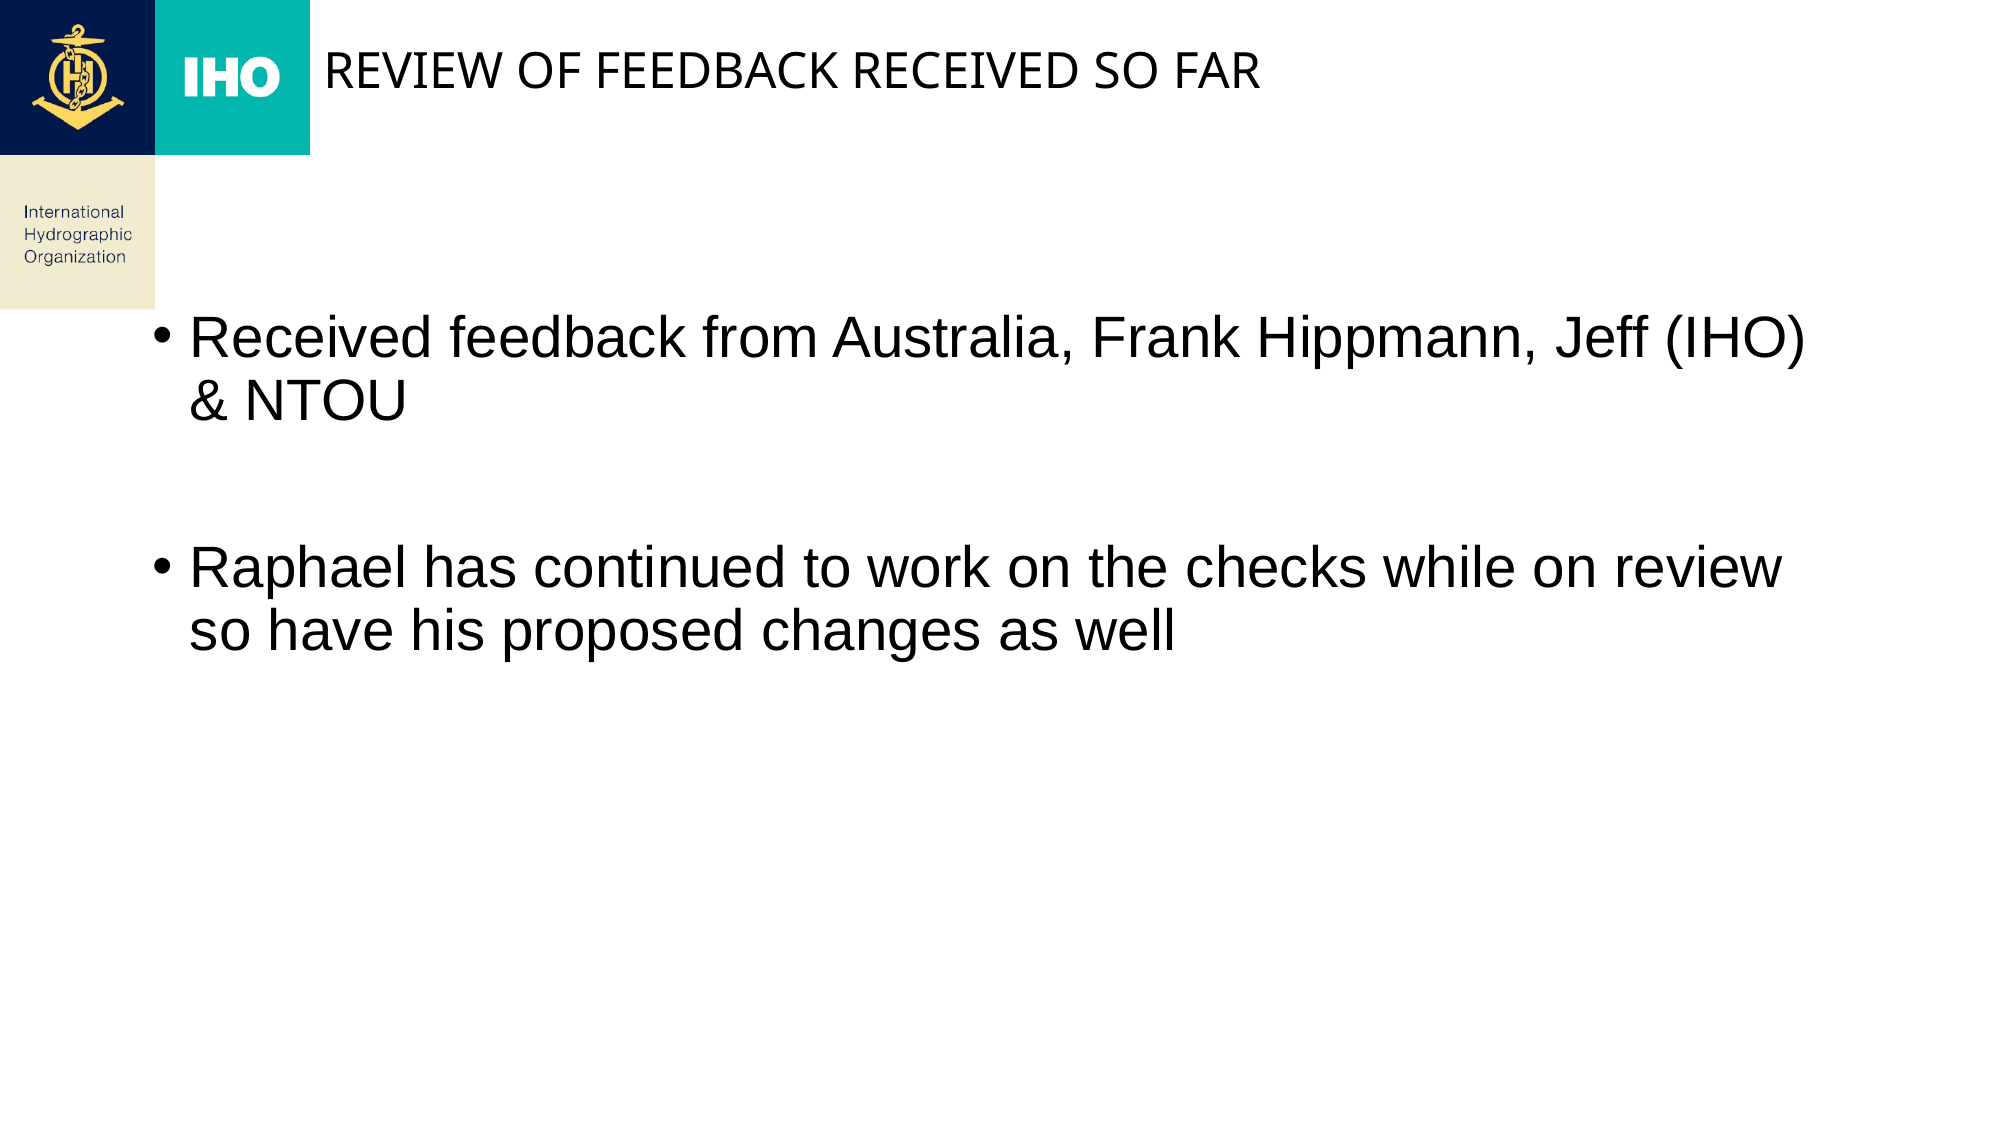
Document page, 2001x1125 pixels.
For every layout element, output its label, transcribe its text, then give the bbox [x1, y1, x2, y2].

picture [0, 0, 310, 310]
title Review of feedback received so far [308, 0, 2000, 145]
list Received feedback from Australia, Frank Hippmann, Jeff (IHO) & NTOU Raphael has continued to work on the checks while on review so have his proposed changes as well [137, 299, 1863, 1014]
